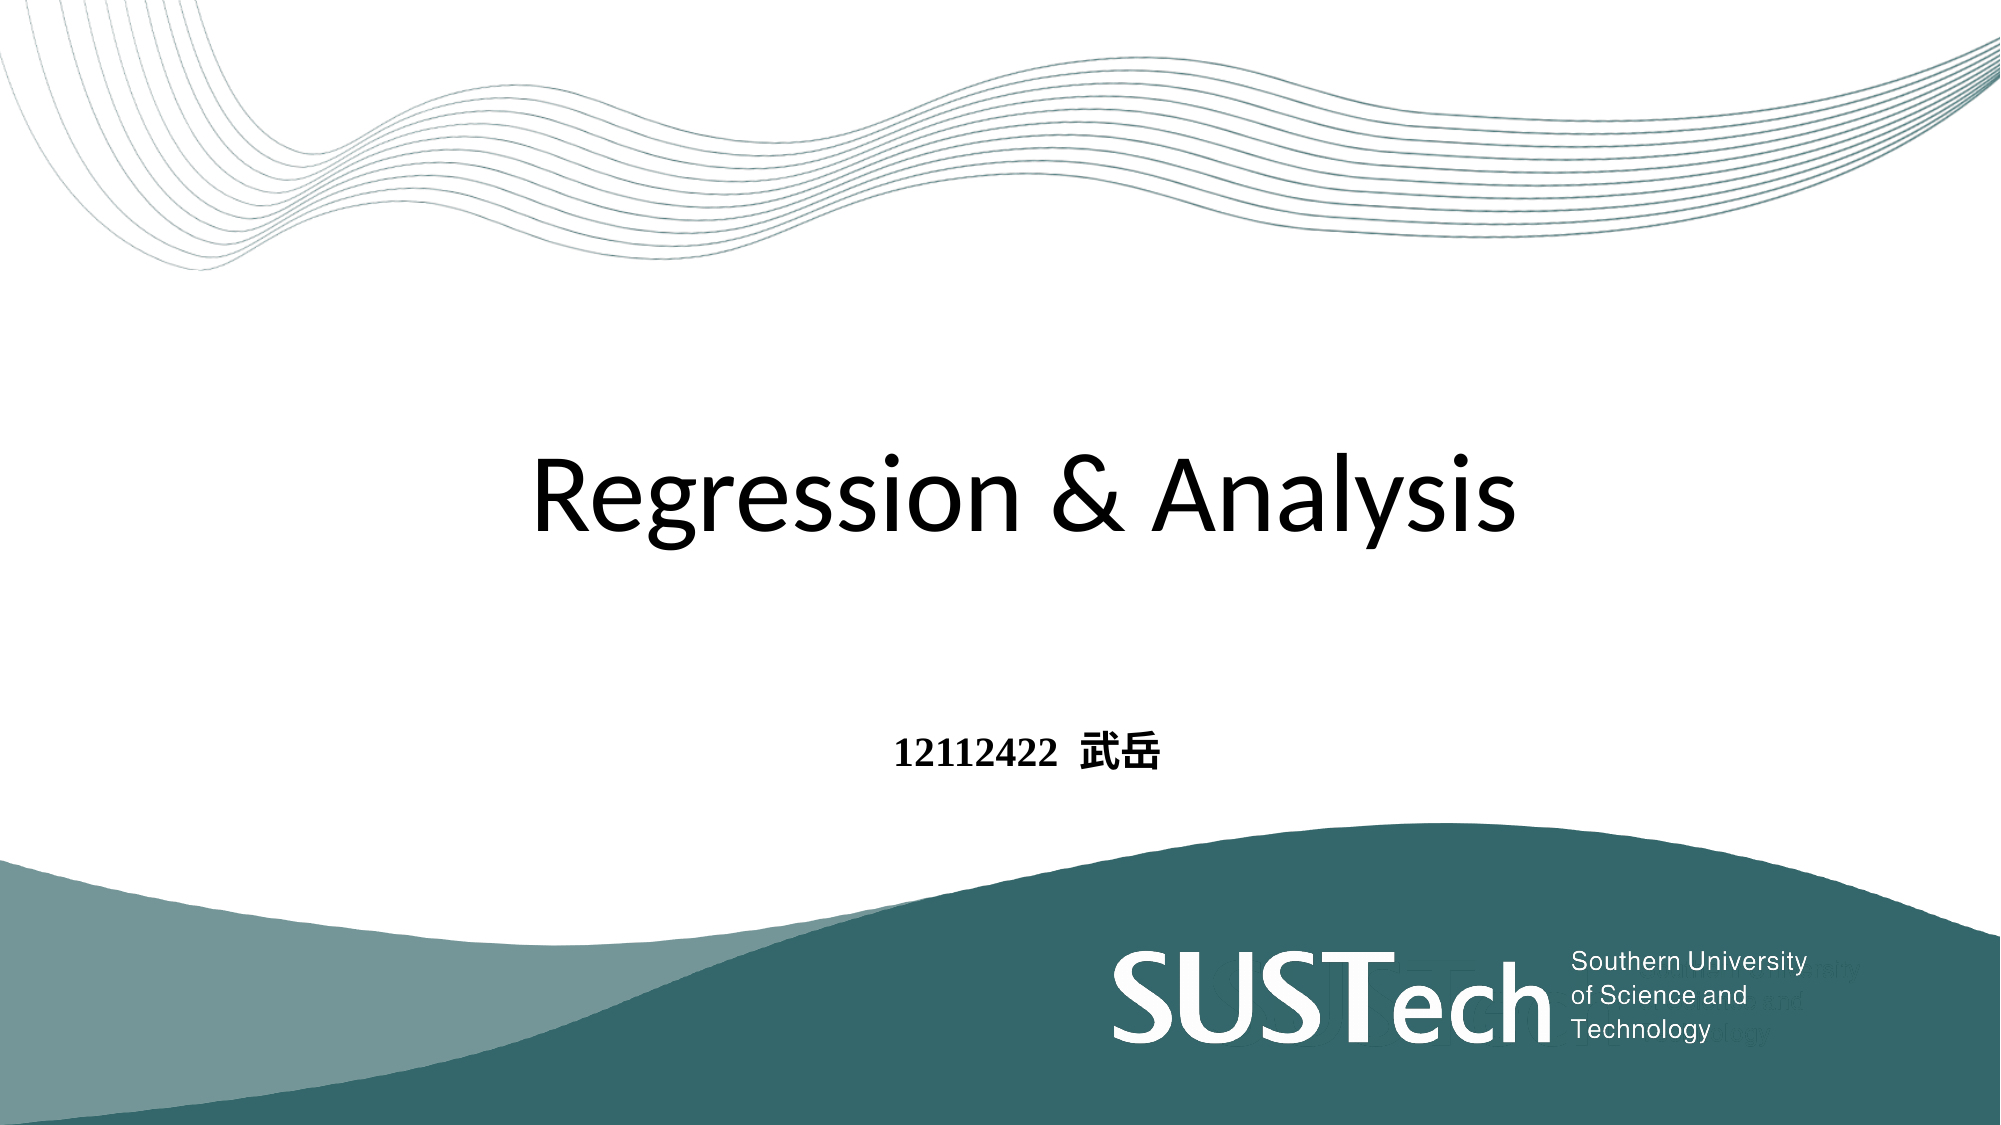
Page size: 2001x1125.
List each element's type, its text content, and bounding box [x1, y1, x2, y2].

text_box [631, 681, 2000, 823]
text_box Regression & Analysis [498, 411, 1551, 561]
text_box 12112422 武岳 [693, 699, 1363, 807]
picture [0, 823, 2000, 1125]
picture [0, 0, 2000, 377]
